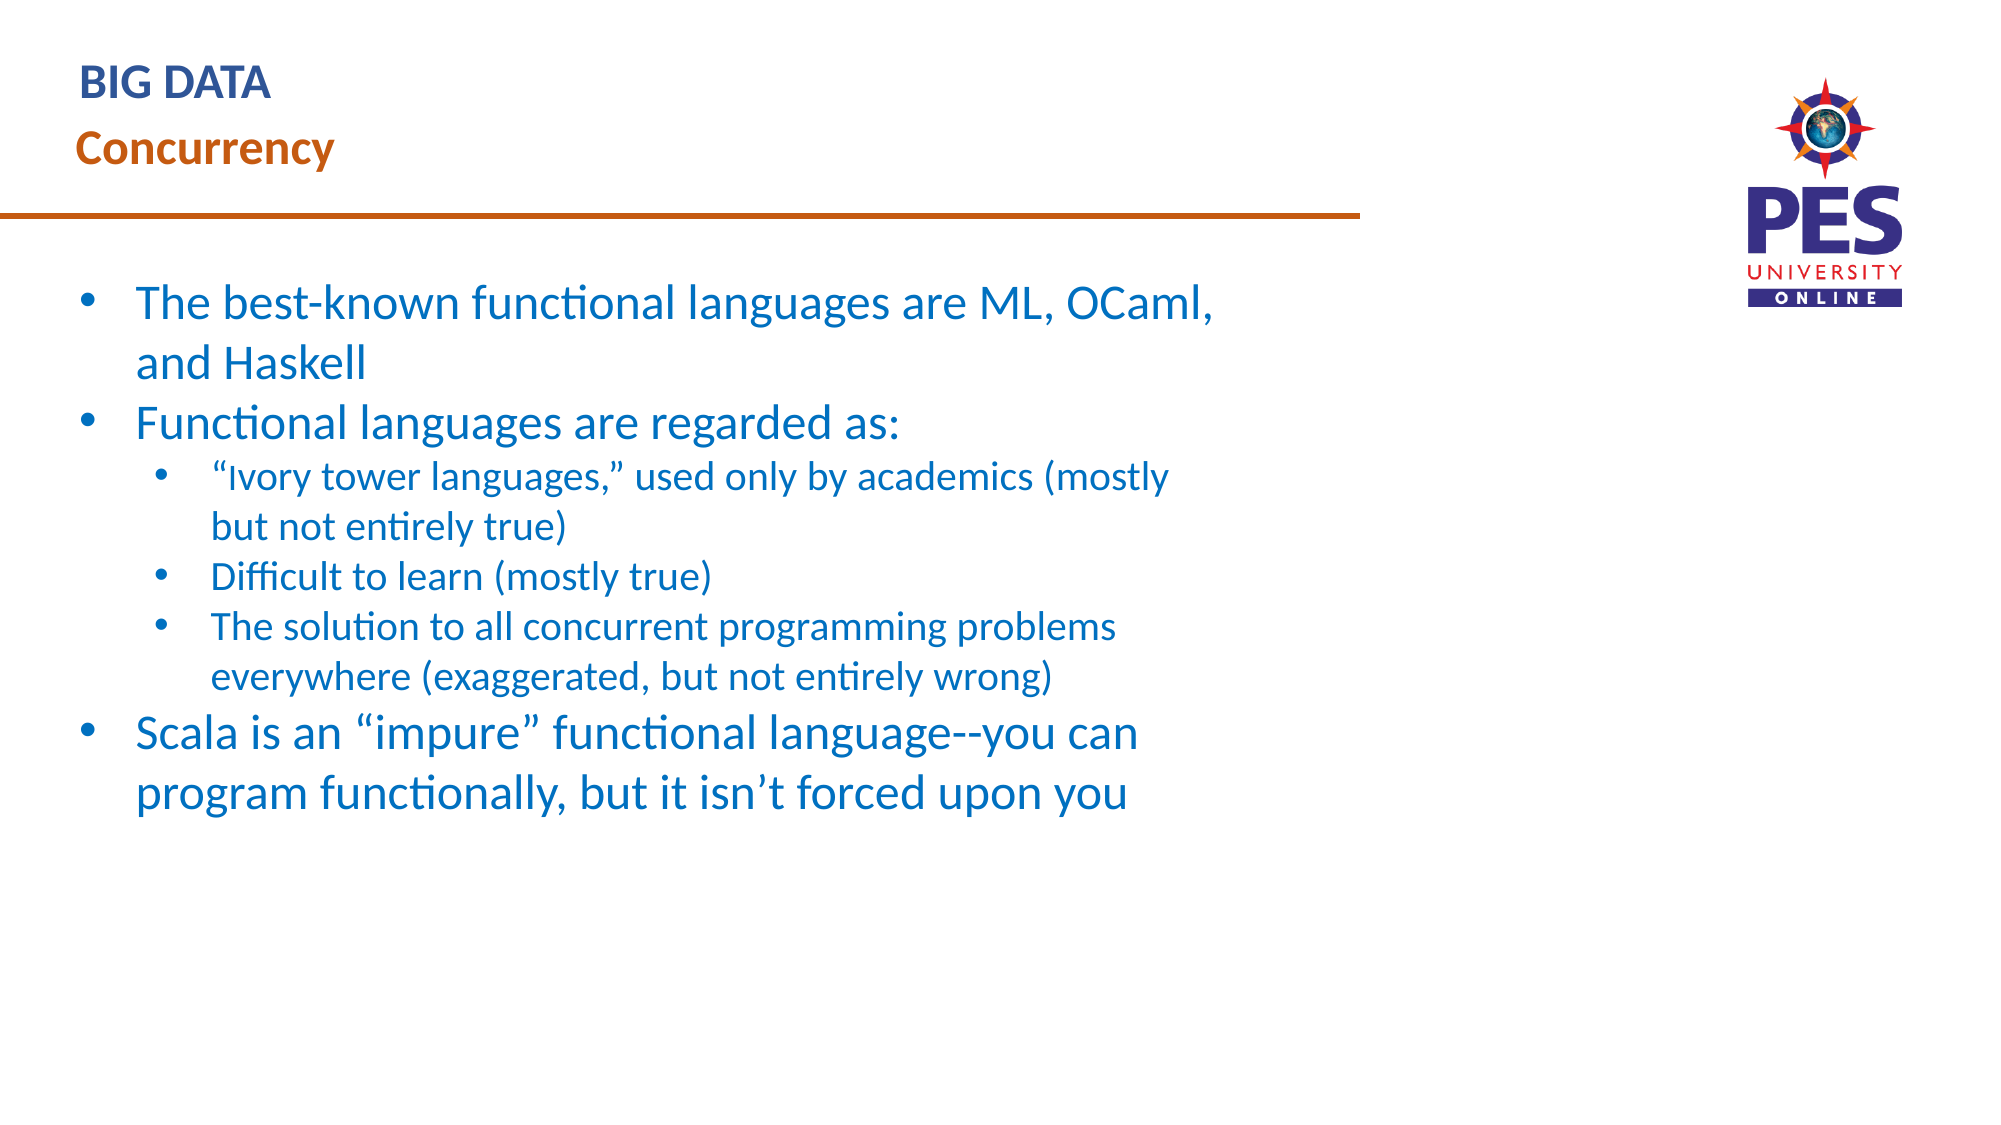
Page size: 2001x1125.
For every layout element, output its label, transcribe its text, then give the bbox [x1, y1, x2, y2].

text_box Concurrency [60, 106, 1374, 182]
picture [1748, 76, 1902, 307]
text_box BIG DATA [64, 41, 1295, 117]
text_box The best-known functional languages are ML, OCaml, and Haskell Functional languages are regarded as: “Ivory tower languages,” used only by academics (mostly but not entirely true) Difficult to learn (mostly true) The solution to all concurrent programming problems everywhere (exaggerated, but not entirely wrong) Scala is an “impure” functional language--you can program functionally, but it isn’t forced upon you [64, 261, 1249, 887]
